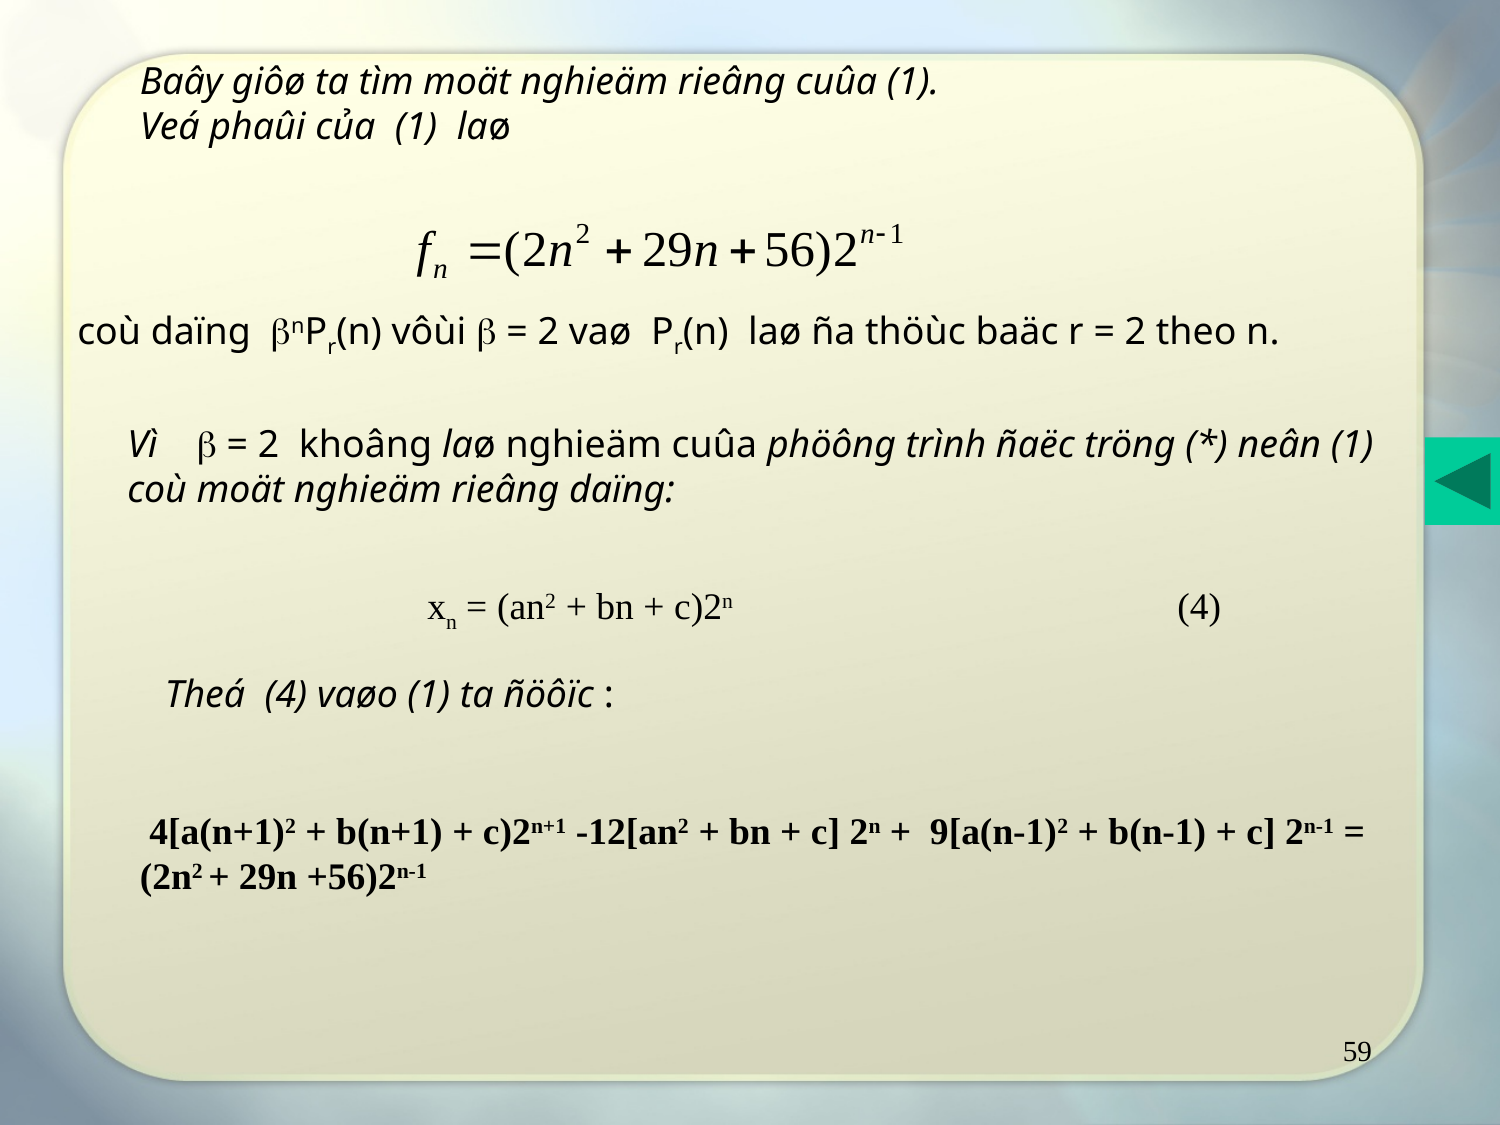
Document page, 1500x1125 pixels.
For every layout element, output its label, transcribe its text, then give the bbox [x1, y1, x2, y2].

text_box 4[a(n+1)2 + b(n+1) + c)2n+1 -12[an2 + bn + c] 2n + 9[a(n-1)2 + b(n-1) + c] 2n-1 = (2n2 + 29n +56)2n-1 [125, 799, 1438, 905]
picture [0, 0, 1500, 1125]
text_box Theá (4) vaøo (1) ta ñöôïc : [149, 662, 1275, 723]
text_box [400, 212, 910, 287]
text_box Vì  = 2 khoâng laø nghieäm cuûa phöông trình ñaëc tröng (*) neân (1) coù moät nghieäm rieâng daïng: [112, 412, 1400, 518]
text_box xn = (an2 + bn + c)2n (4) [412, 574, 1313, 641]
text_box coù daïng nPr(n) vôùi  = 2 vaø Pr(n) laø ña thöùc baäc r = 2 theo n. [62, 299, 1438, 366]
slide_number 59 [1074, 1024, 1388, 1101]
text_box Baây giôø ta tìm moät nghieäm rieâng cuûa (1). Veá phaûi của (1) laø [125, 49, 1288, 155]
text_box [1424, 437, 1500, 525]
